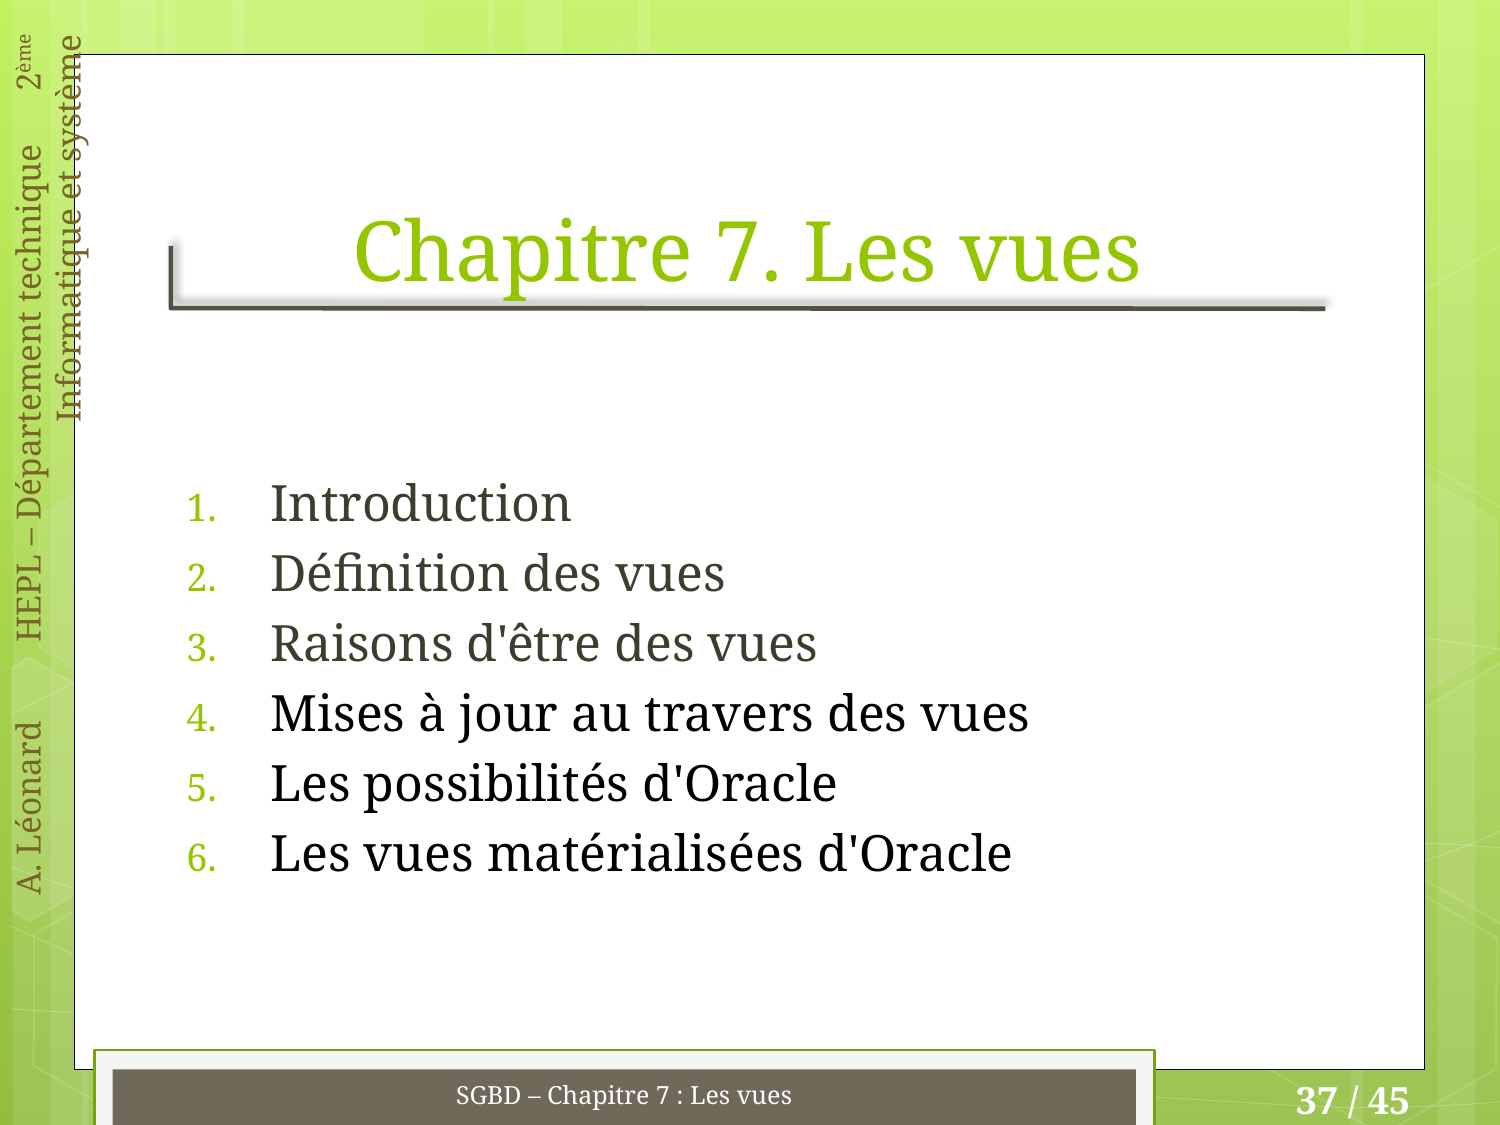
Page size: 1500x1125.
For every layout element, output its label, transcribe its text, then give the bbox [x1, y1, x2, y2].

title Chapitre 7. Les vues [171, 118, 1324, 306]
list Introduction Définition des vues Raisons d'être des vues Mises à jour au travers des vues Les possibilités d'Oracle Les vues matérialisées d'Oracle [171, 336, 1323, 1016]
footer SGBD – Chapitre 7 : Les vues [112, 1067, 1136, 1125]
